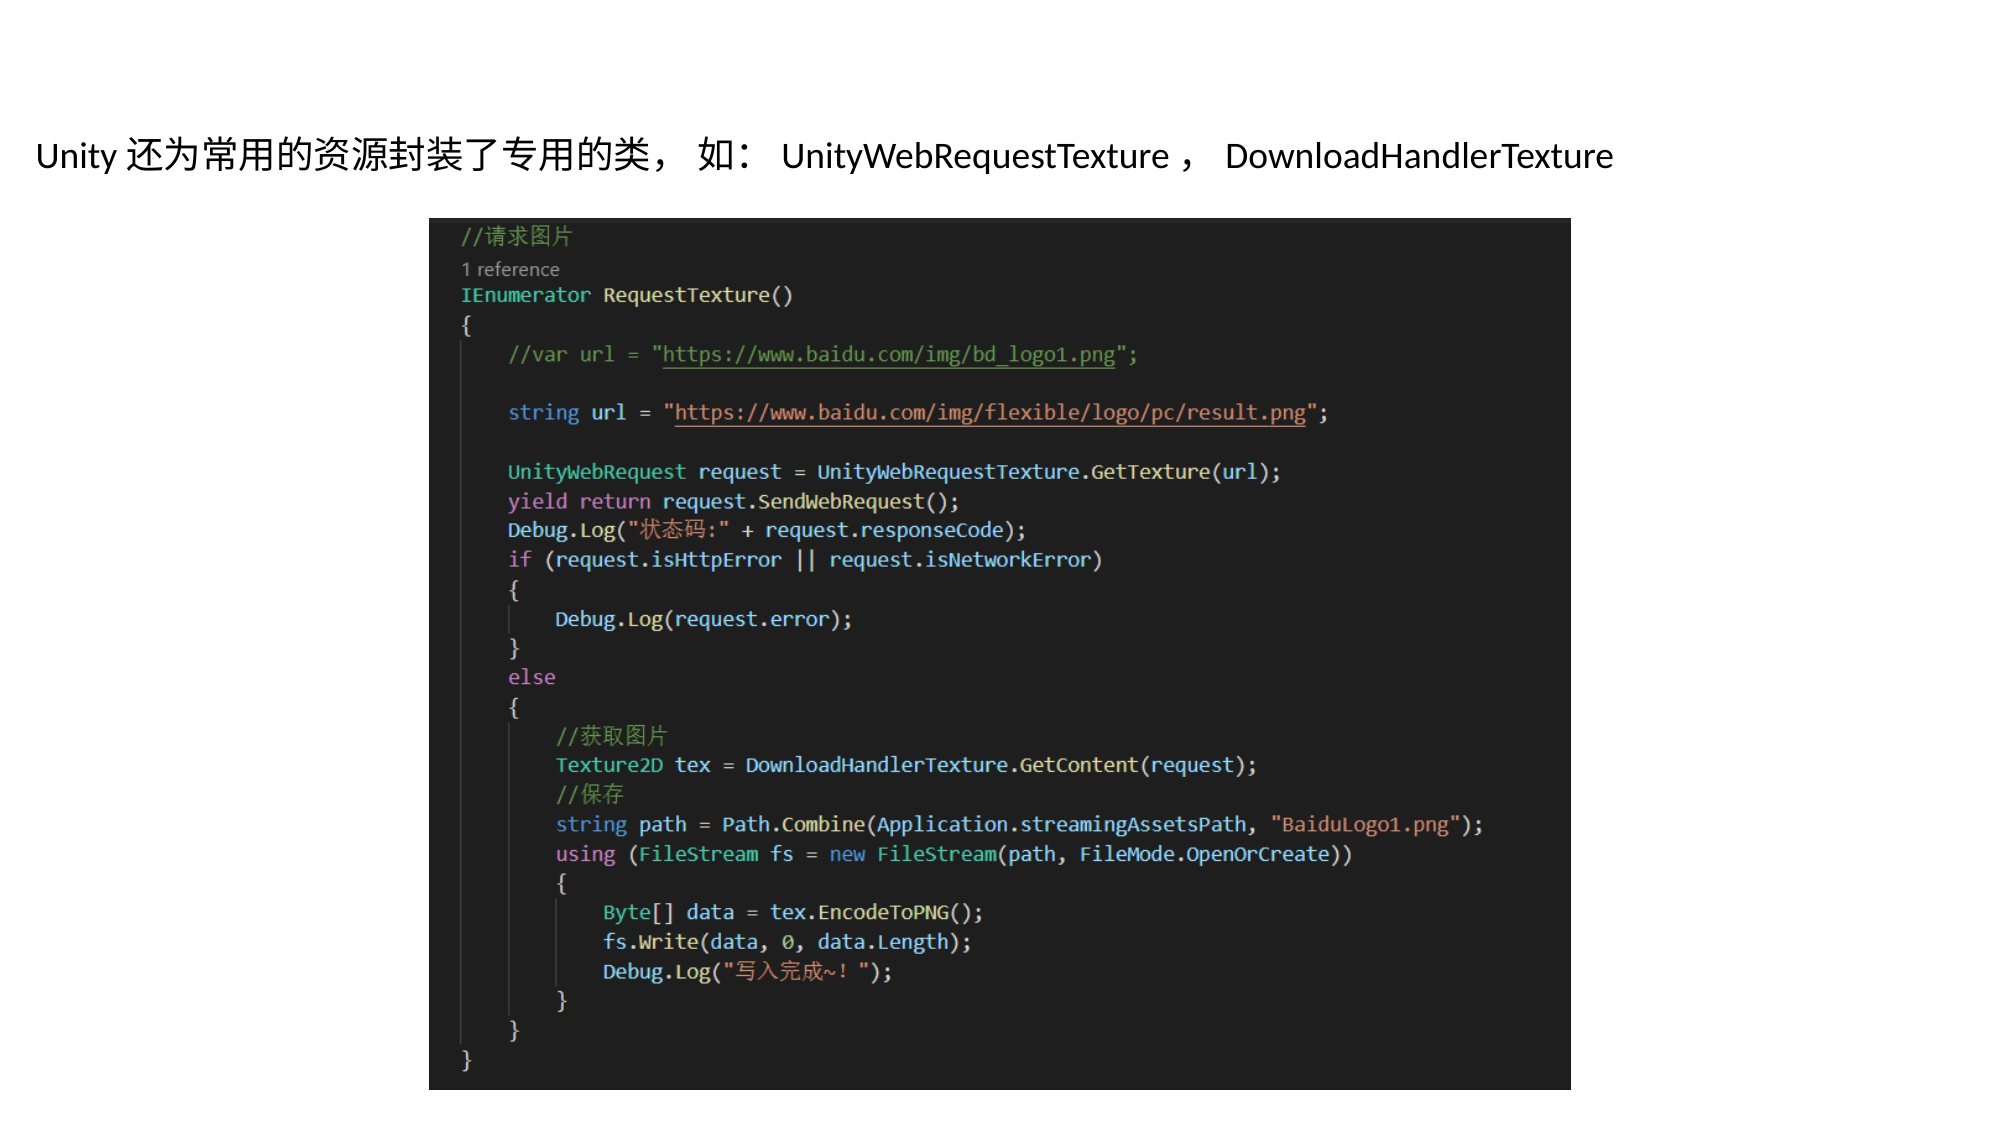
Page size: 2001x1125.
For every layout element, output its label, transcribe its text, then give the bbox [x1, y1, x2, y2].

text_box Unity还为常用的资源封装了专用的类， 如：UnityWebRequestTexture，DownloadHandlerTexture [20, 123, 1630, 183]
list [429, 218, 1571, 1090]
